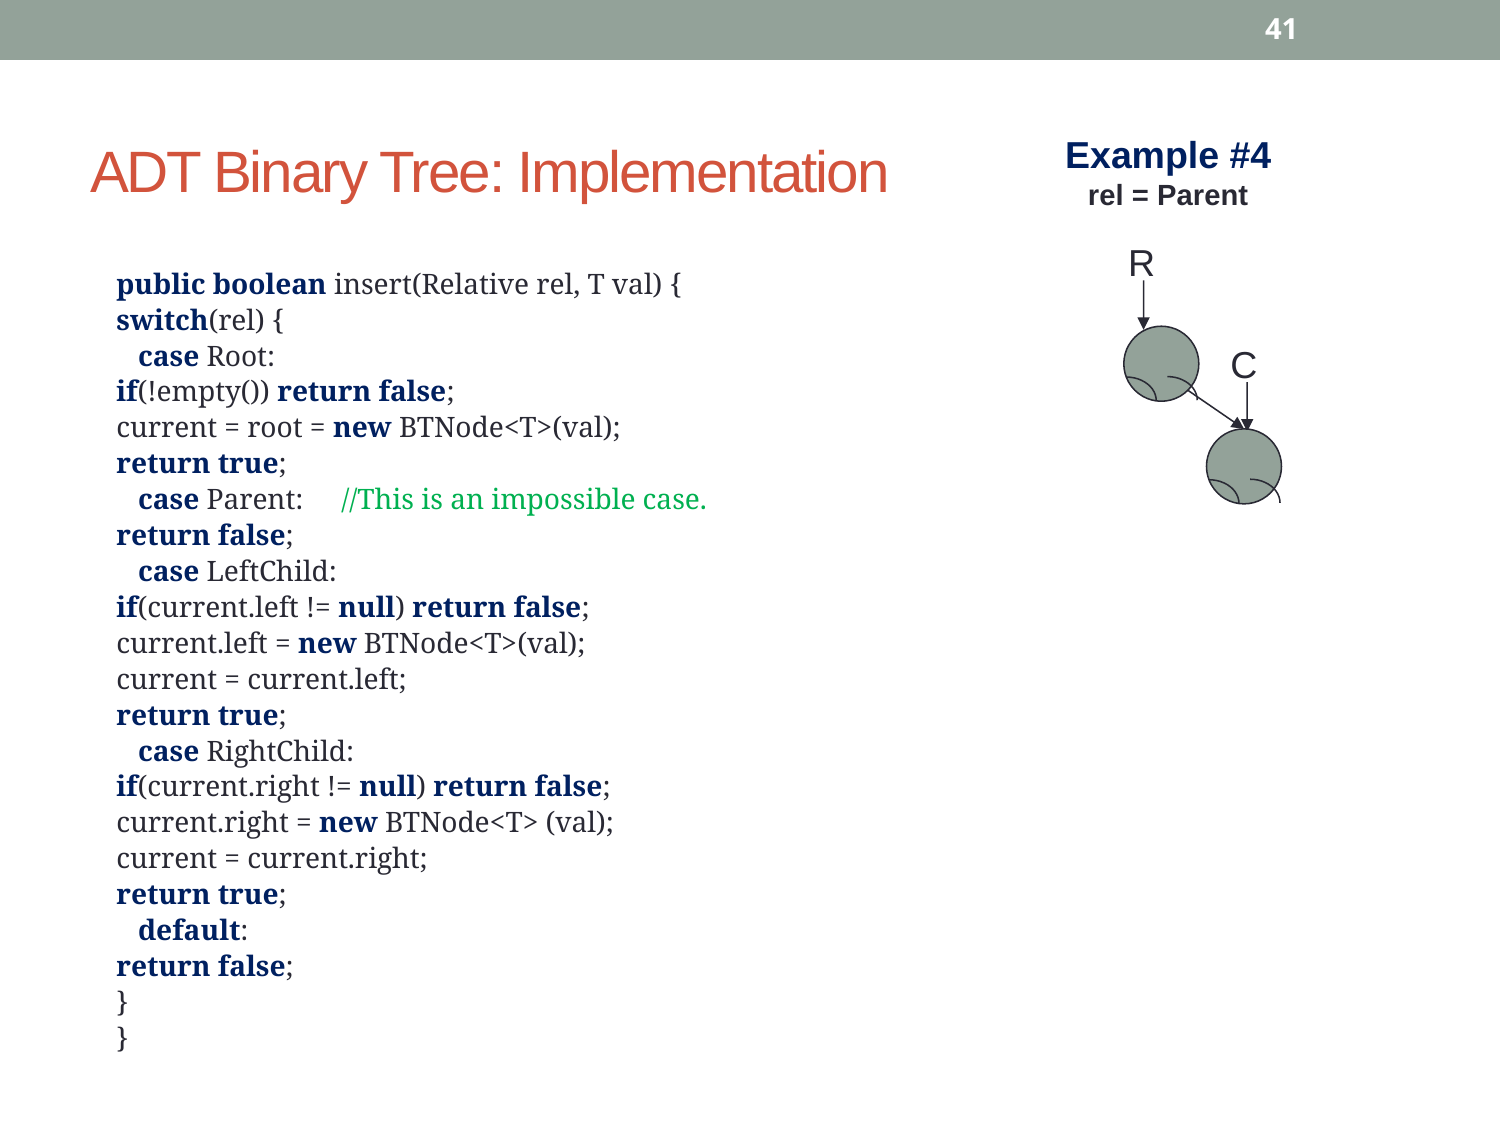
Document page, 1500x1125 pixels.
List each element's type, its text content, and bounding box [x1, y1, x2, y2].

text_box [1137, 280, 1150, 323]
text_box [1096, 325, 1200, 425]
title ADT Binary Tree: Implementation [75, 87, 1425, 250]
text_box Example #4 rel = Parent [1050, 123, 1286, 219]
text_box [1187, 389, 1245, 430]
slide_number 41 [1250, 3, 1425, 57]
text_box R [1113, 231, 1170, 292]
text_box C [1215, 333, 1273, 394]
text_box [1179, 428, 1282, 528]
list public boolean insert(Relative rel, T val) { switch(rel) { case Root: if(!empty()) return false; current = root = new BTNode<T>(val); return true; case Parent: //This is an impossible case. return false; case LeftChild: if(current.left != null) return false; current.left = new BTNode<T>(val); current = current.left; return true; case RightChild: if(current.right != null) return false; current.right = new BTNode<T> (val); current = current.right; return true; default: return false; } } [75, 262, 1425, 1063]
